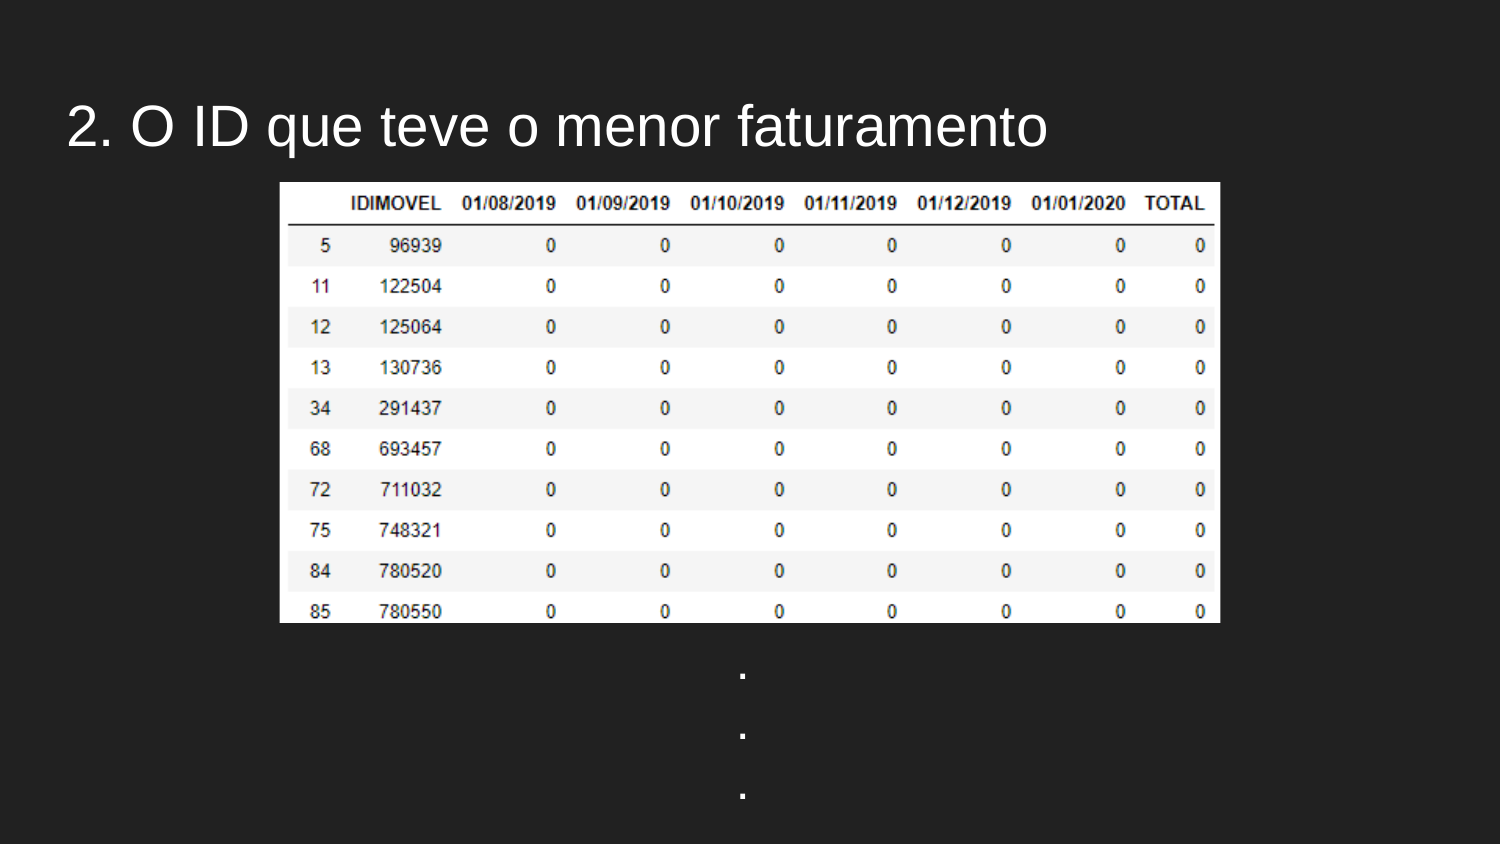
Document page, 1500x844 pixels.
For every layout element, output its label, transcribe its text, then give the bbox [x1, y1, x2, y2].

title 2. O ID que teve o menor faturamento [51, 72, 1449, 167]
picture [279, 181, 1221, 623]
text_box . . . [721, 631, 779, 817]
